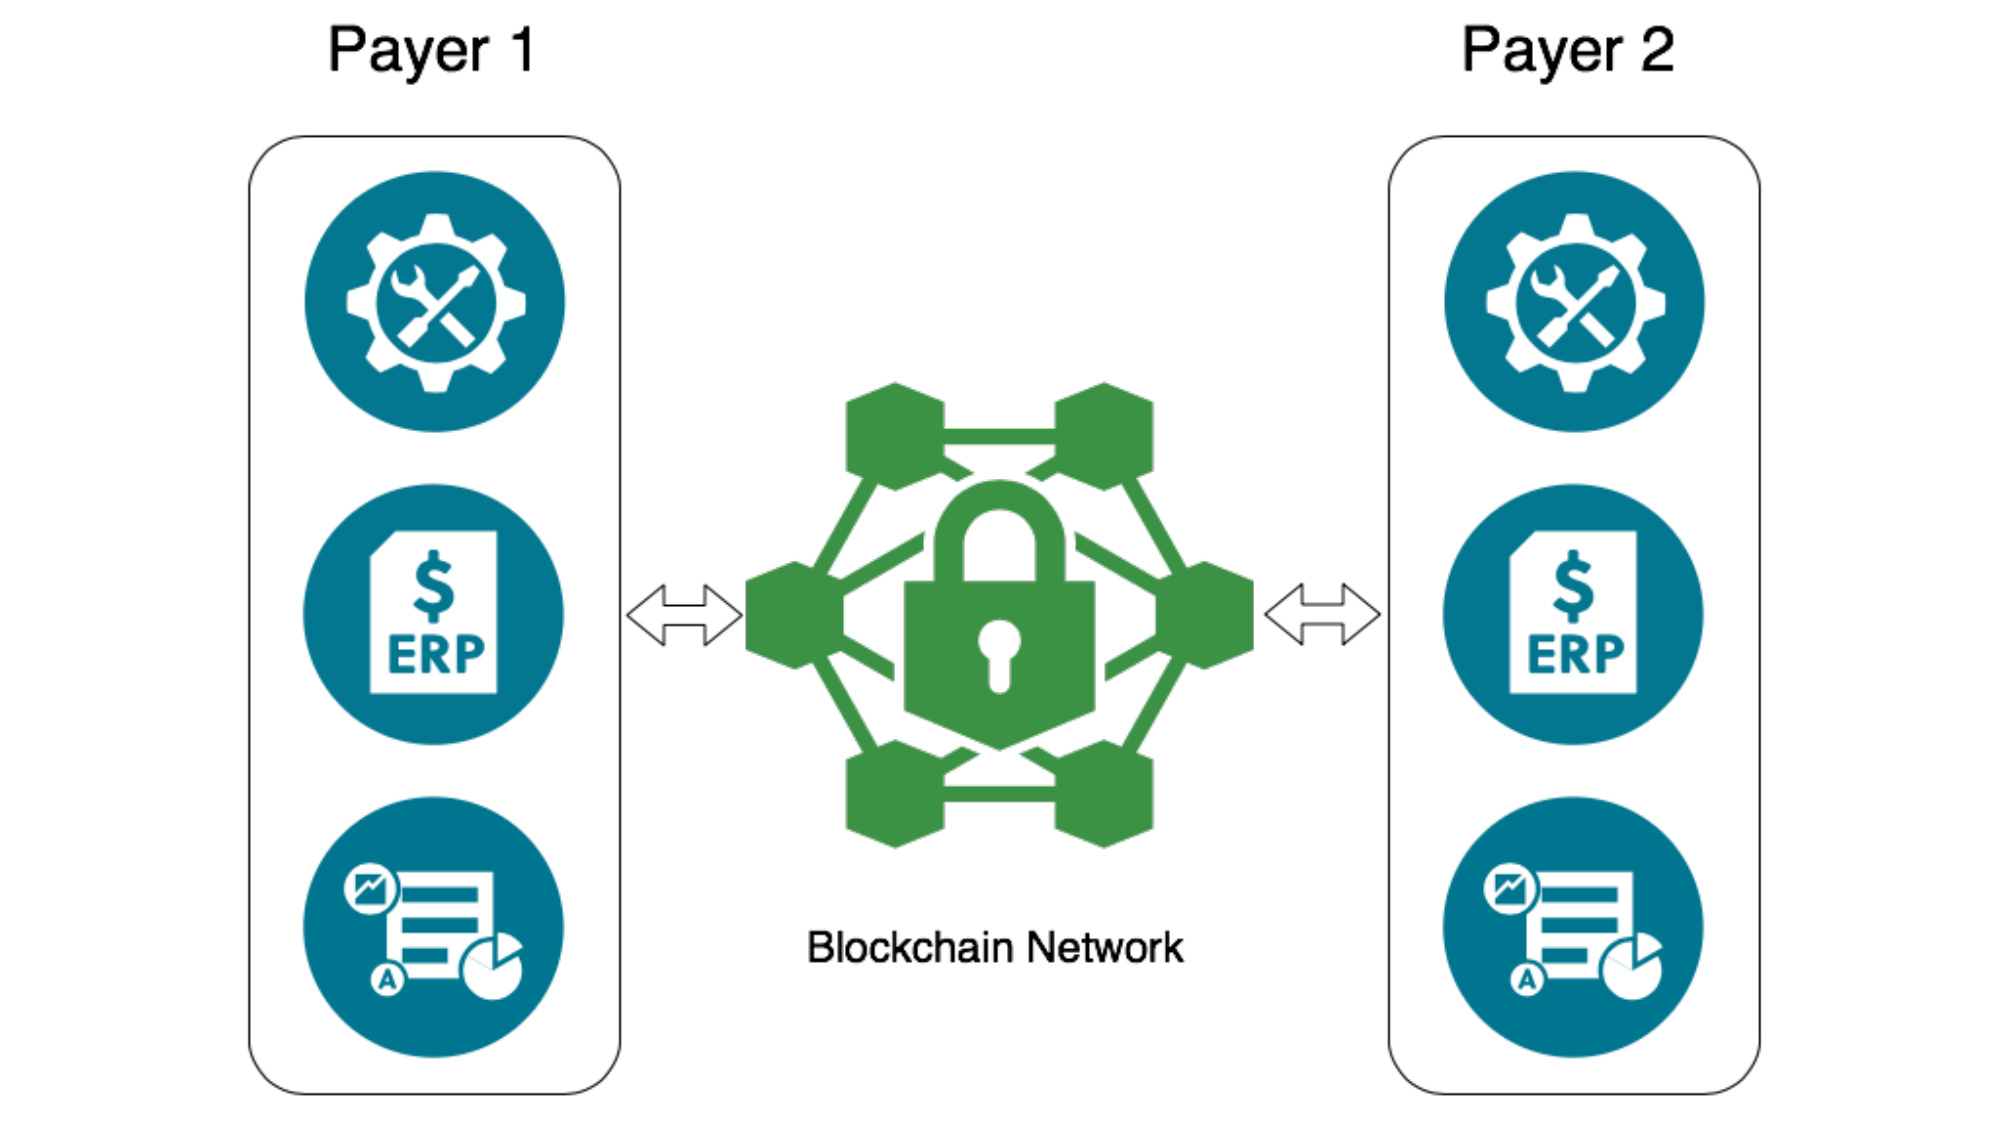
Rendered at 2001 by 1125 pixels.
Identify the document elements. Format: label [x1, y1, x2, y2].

picture [239, 0, 1771, 1125]
